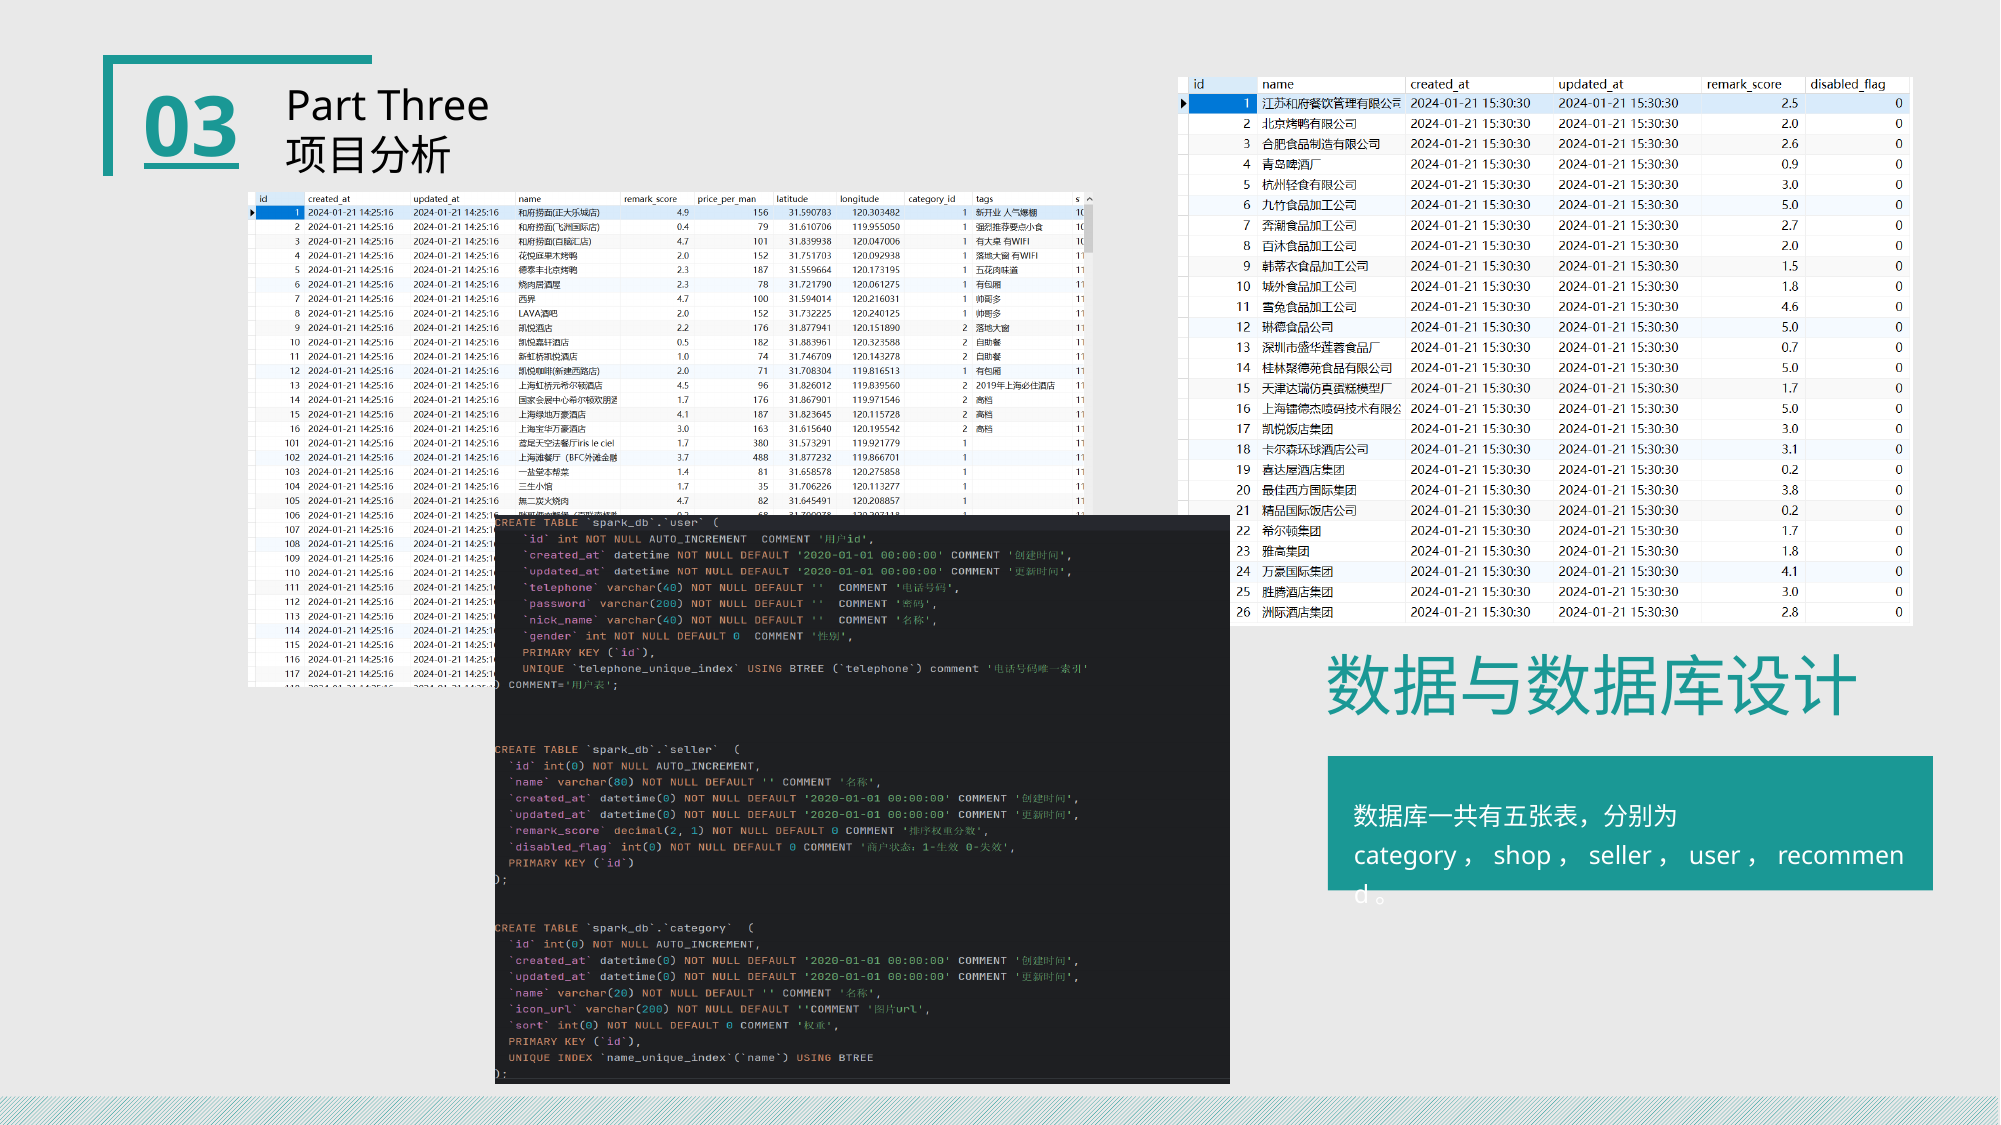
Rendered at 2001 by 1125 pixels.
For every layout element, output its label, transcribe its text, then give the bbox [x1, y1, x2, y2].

text_box 数据库一共有五张表，分别为category，shop，seller，user，recommend。 [1339, 783, 1922, 916]
text_box 03 [128, 66, 271, 181]
text_box Part Three 项目分析 [270, 71, 631, 186]
text_box 数据与数据库设计 [1310, 636, 2000, 732]
picture [248, 77, 1913, 1084]
text_box [1327, 755, 1934, 892]
